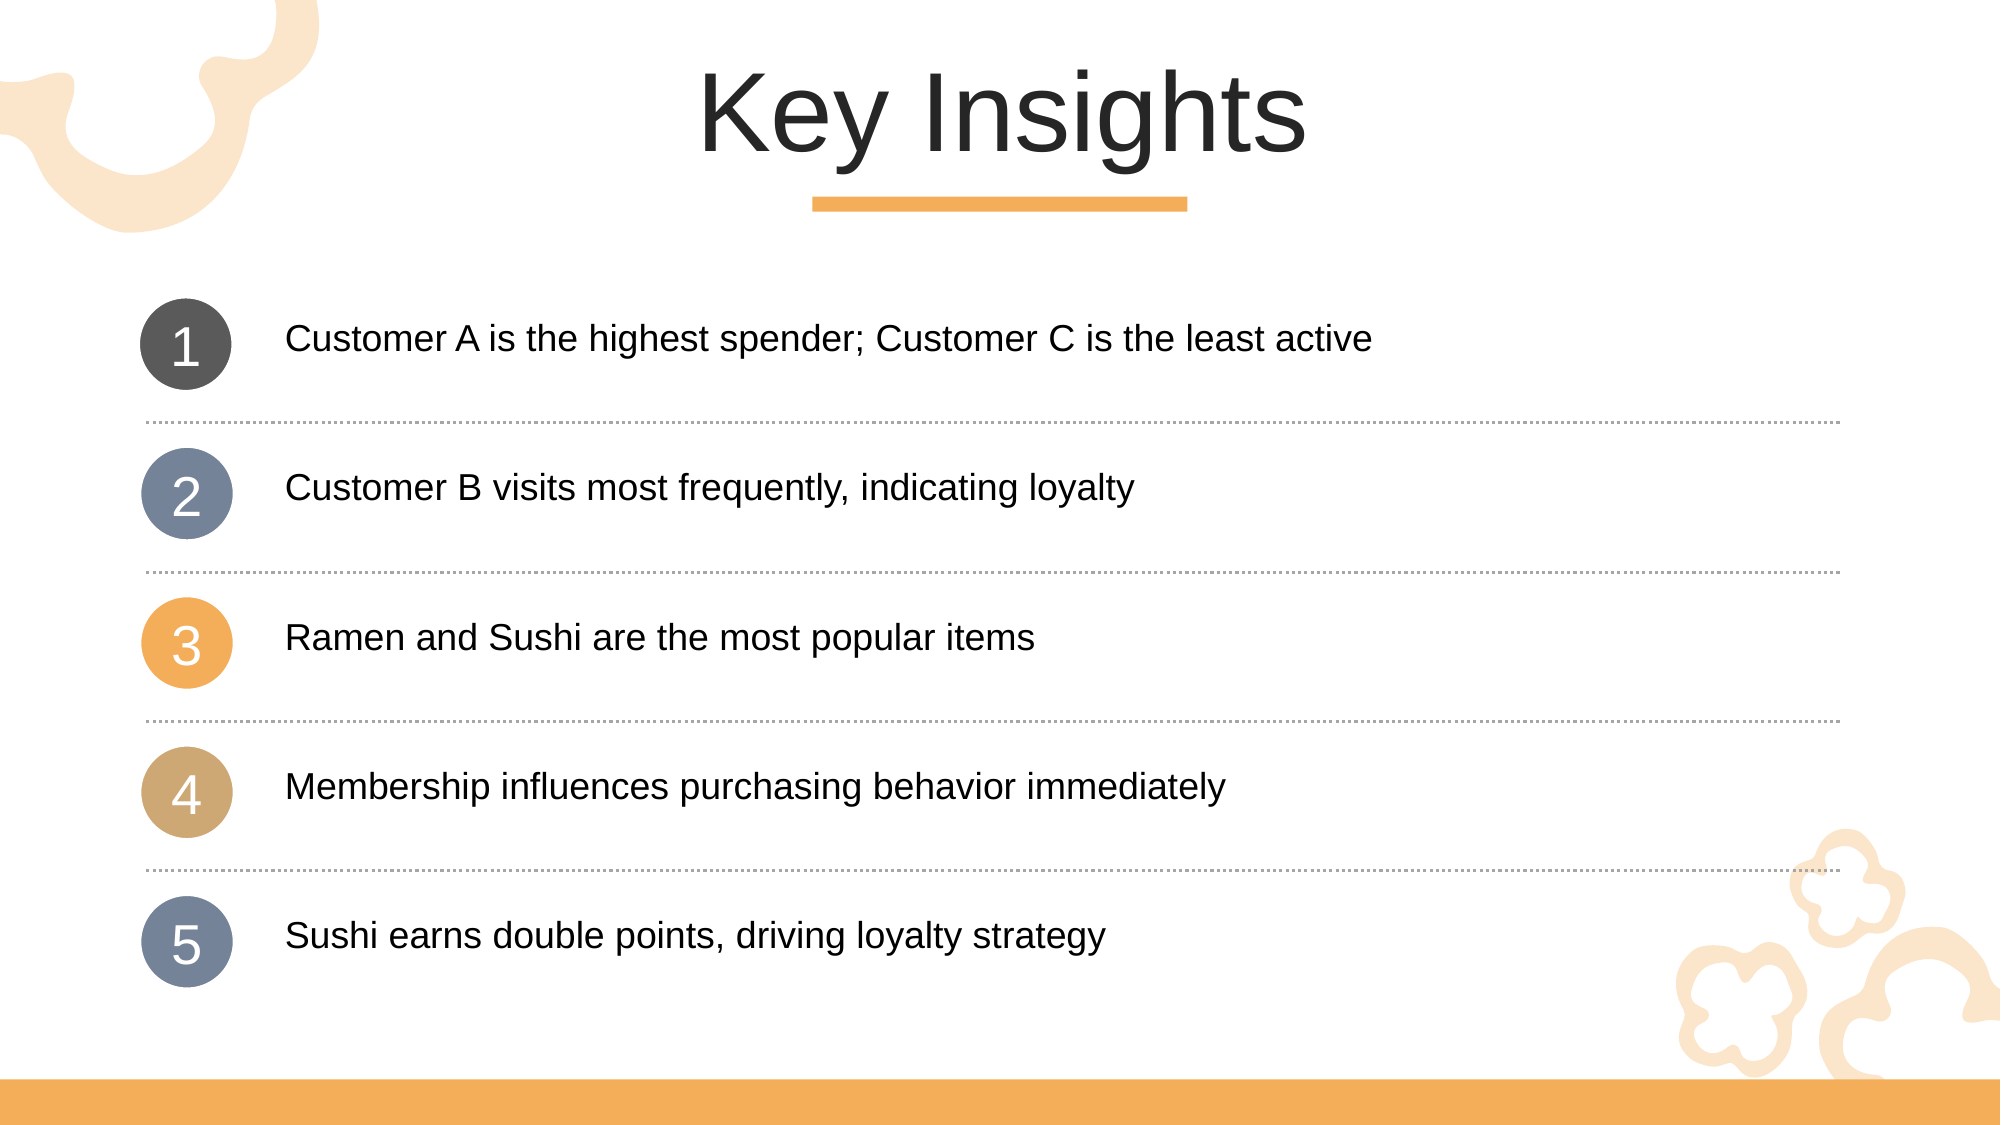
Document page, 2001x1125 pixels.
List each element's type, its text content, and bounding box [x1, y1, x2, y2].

list Key Insights [53, 55, 1952, 175]
text_box Membership influences purchasing behavior immediately [269, 754, 1501, 815]
text_box Customer A is the highest spender; Customer C is the least active [269, 306, 1501, 367]
text_box Customer B visits most frequently, indicating loyalty [269, 455, 1501, 516]
text_box 1 [137, 296, 234, 393]
text_box 4 [138, 744, 236, 841]
text_box Sushi earns double points, driving loyalty strategy [269, 903, 1501, 964]
text_box 3 [138, 594, 236, 692]
text_box 2 [138, 445, 236, 542]
text_box 5 [138, 893, 236, 990]
text_box Ramen and Sushi are the most popular items [269, 605, 1501, 665]
